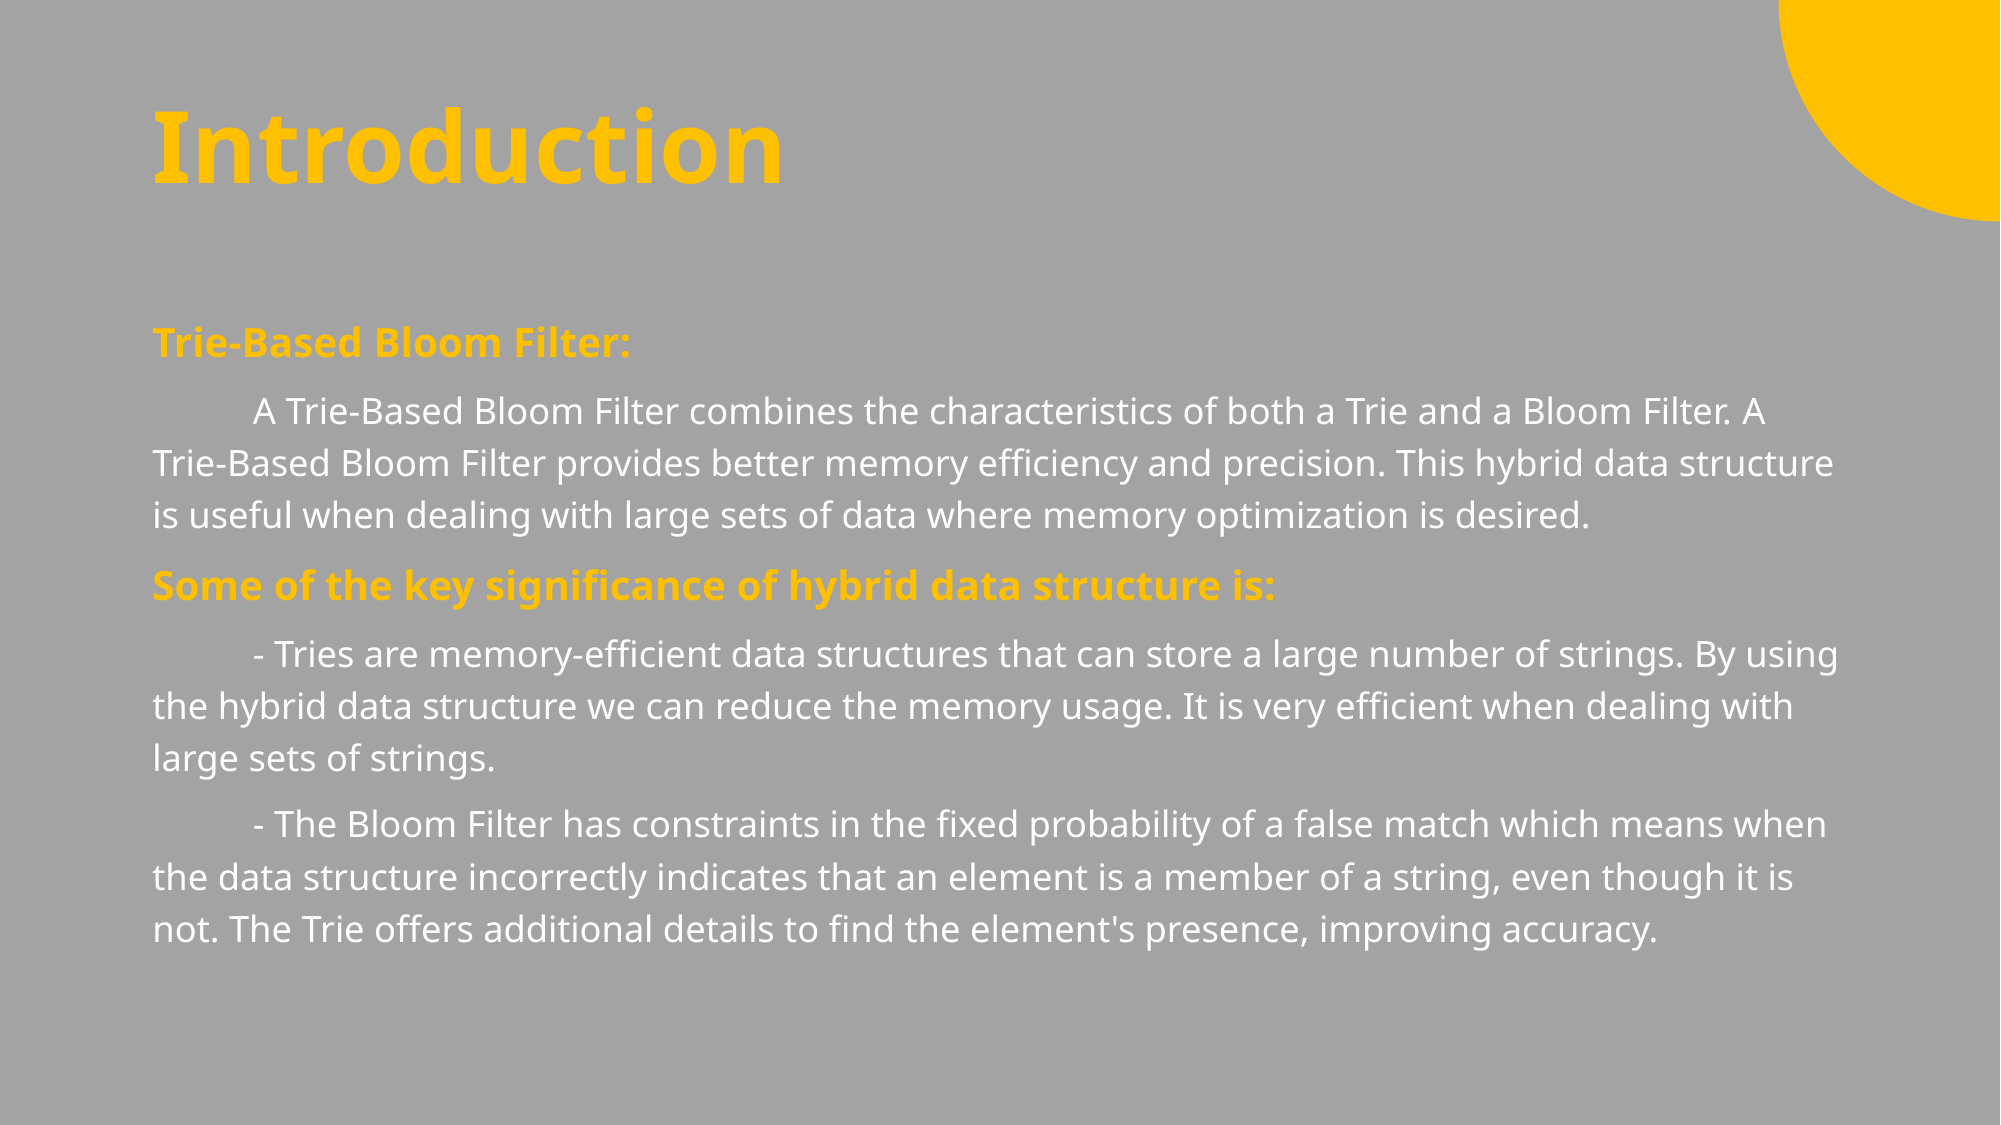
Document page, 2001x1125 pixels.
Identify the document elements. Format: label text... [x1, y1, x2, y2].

title Introduction [137, 42, 1863, 261]
list Trie-Based Bloom Filter: A Trie-Based Bloom Filter combines the characteristics of both a Trie and a Bloom Filter. A Trie-Based Bloom Filter provides better memory efficiency and precision. This hybrid data structure is useful when dealing with large sets of data where memory optimization is desired. Some of the key significance of hybrid data structure is: - Tries are memory-efficient data structures that can store a large number of strings. By using the hybrid data structure we can reduce the memory usage. It is very efficient when dealing with large sets of strings. - The Bloom Filter has constraints in the fixed probability of a false match which means when the data structure incorrectly indicates that an element is a member of a string, even though it is not. The Trie offers additional details to find the element's presence, improving accuracy. [137, 299, 1863, 1014]
text_box [1777, 0, 2000, 223]
